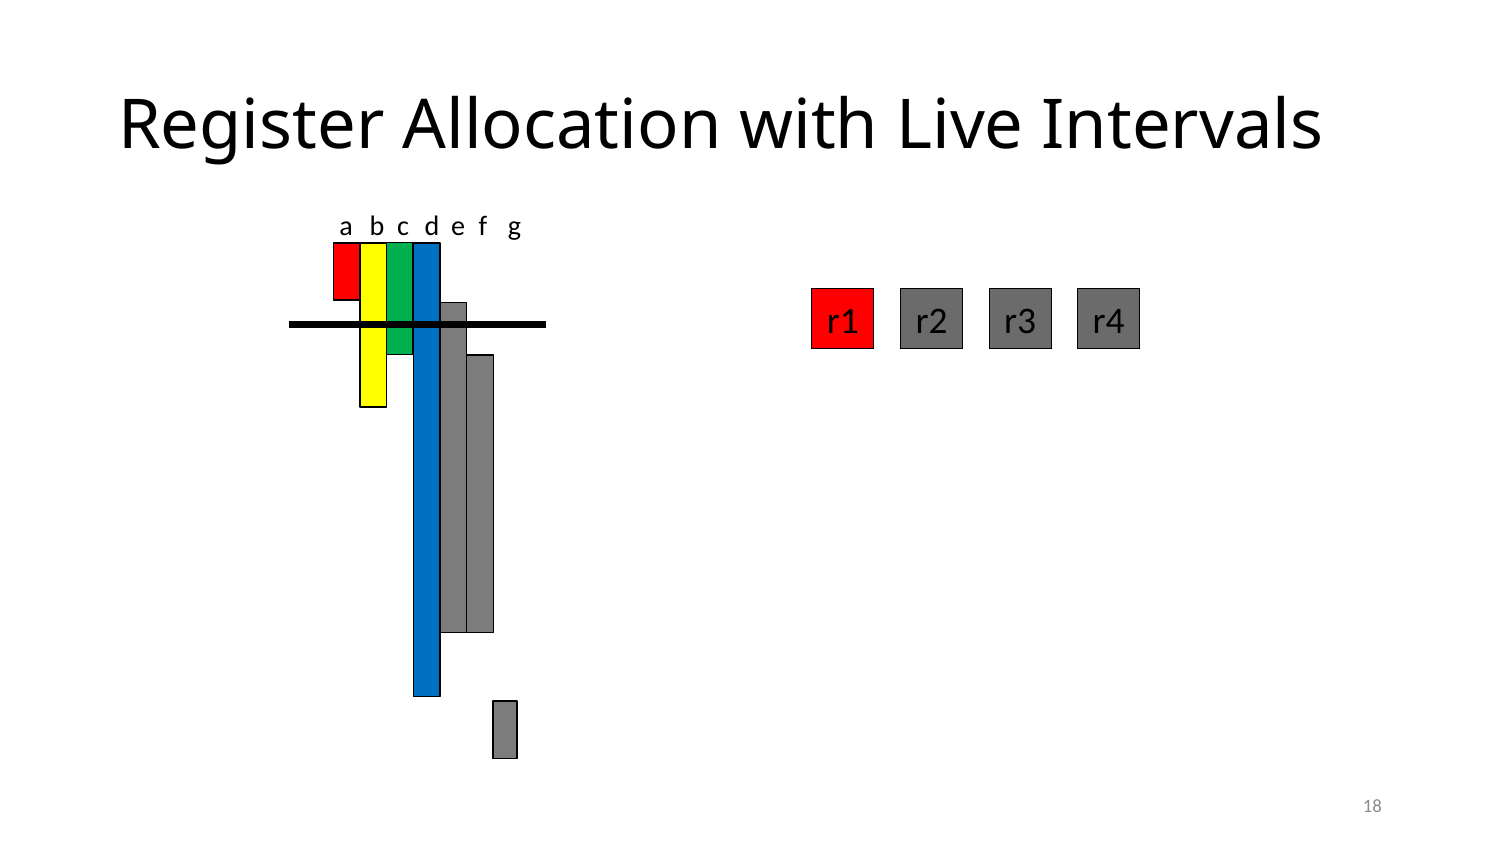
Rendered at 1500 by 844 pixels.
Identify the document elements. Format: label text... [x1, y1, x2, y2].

text_box [493, 701, 517, 759]
text_box [386, 328, 413, 355]
text_box [333, 242, 360, 301]
text_box f [463, 200, 493, 249]
text_box d [409, 200, 436, 242]
text_box b [354, 200, 382, 242]
text_box [360, 328, 387, 407]
text_box [386, 242, 413, 321]
text_box c [382, 200, 409, 242]
text_box [413, 328, 440, 697]
text_box r1 [811, 288, 874, 349]
text_box r4 [1077, 288, 1140, 349]
text_box [466, 354, 494, 633]
text_box e [436, 200, 463, 249]
text_box r2 [900, 288, 963, 349]
text_box a [324, 200, 354, 249]
text_box [360, 242, 386, 321]
text_box r3 [989, 288, 1052, 349]
slide_number 18 [1059, 782, 1397, 827]
text_box [413, 242, 440, 321]
title Register Allocation with Live Intervals [103, 44, 1397, 208]
text_box g [493, 200, 547, 249]
text_box [439, 328, 467, 633]
text_box [439, 302, 467, 321]
